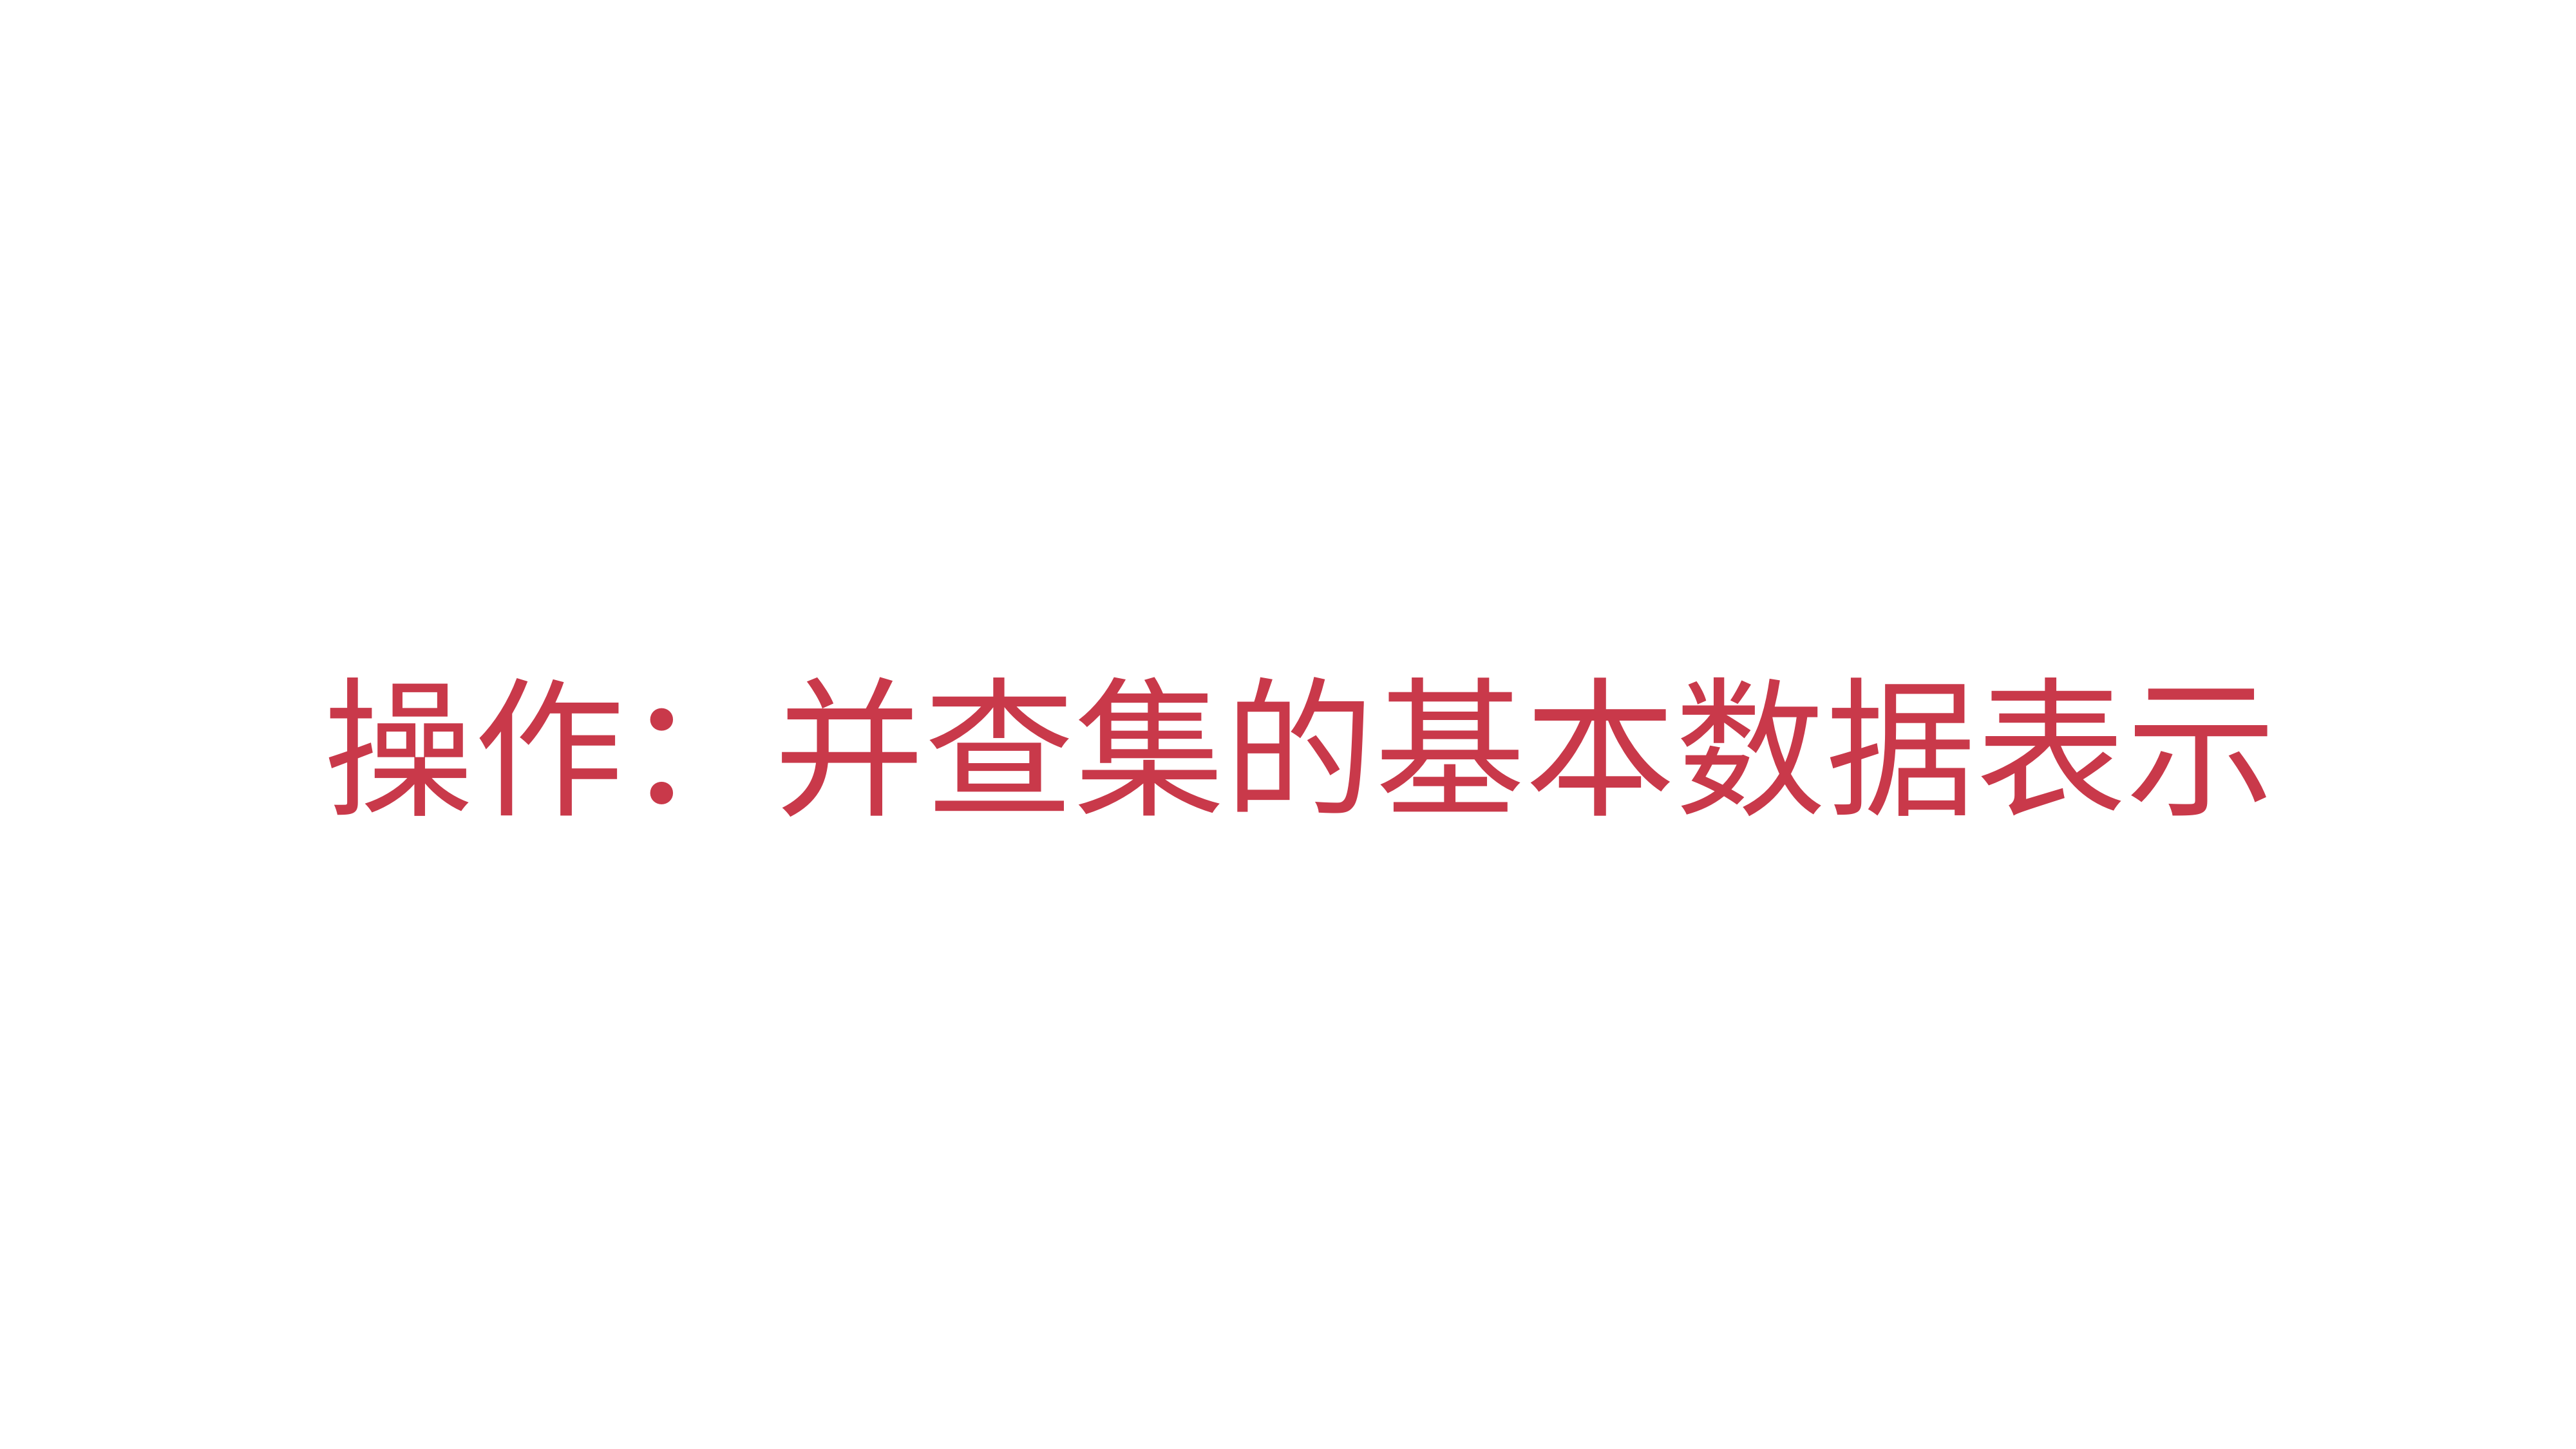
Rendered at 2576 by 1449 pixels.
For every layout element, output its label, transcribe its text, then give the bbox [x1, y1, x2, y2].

title 操作：并查集的基本数据表示 [187, 609, 2389, 840]
